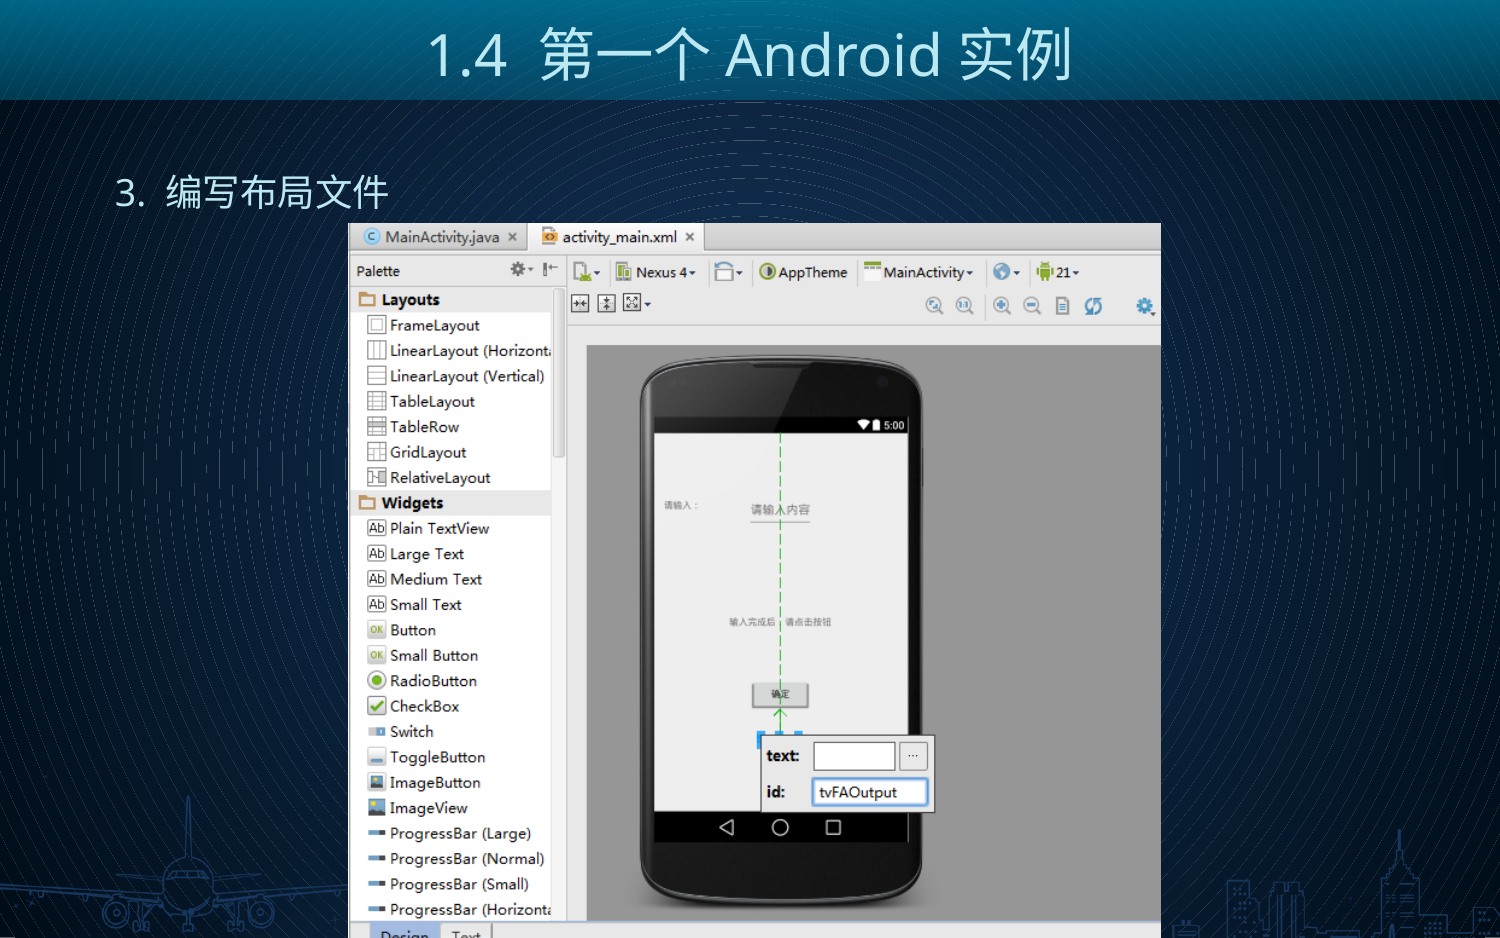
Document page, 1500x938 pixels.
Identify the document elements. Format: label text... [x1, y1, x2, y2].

text_box 3. 编写布局文件 [100, 161, 550, 222]
text_box 1.4 第一个Android实例 [0, 0, 1500, 95]
picture [0, 222, 1500, 938]
